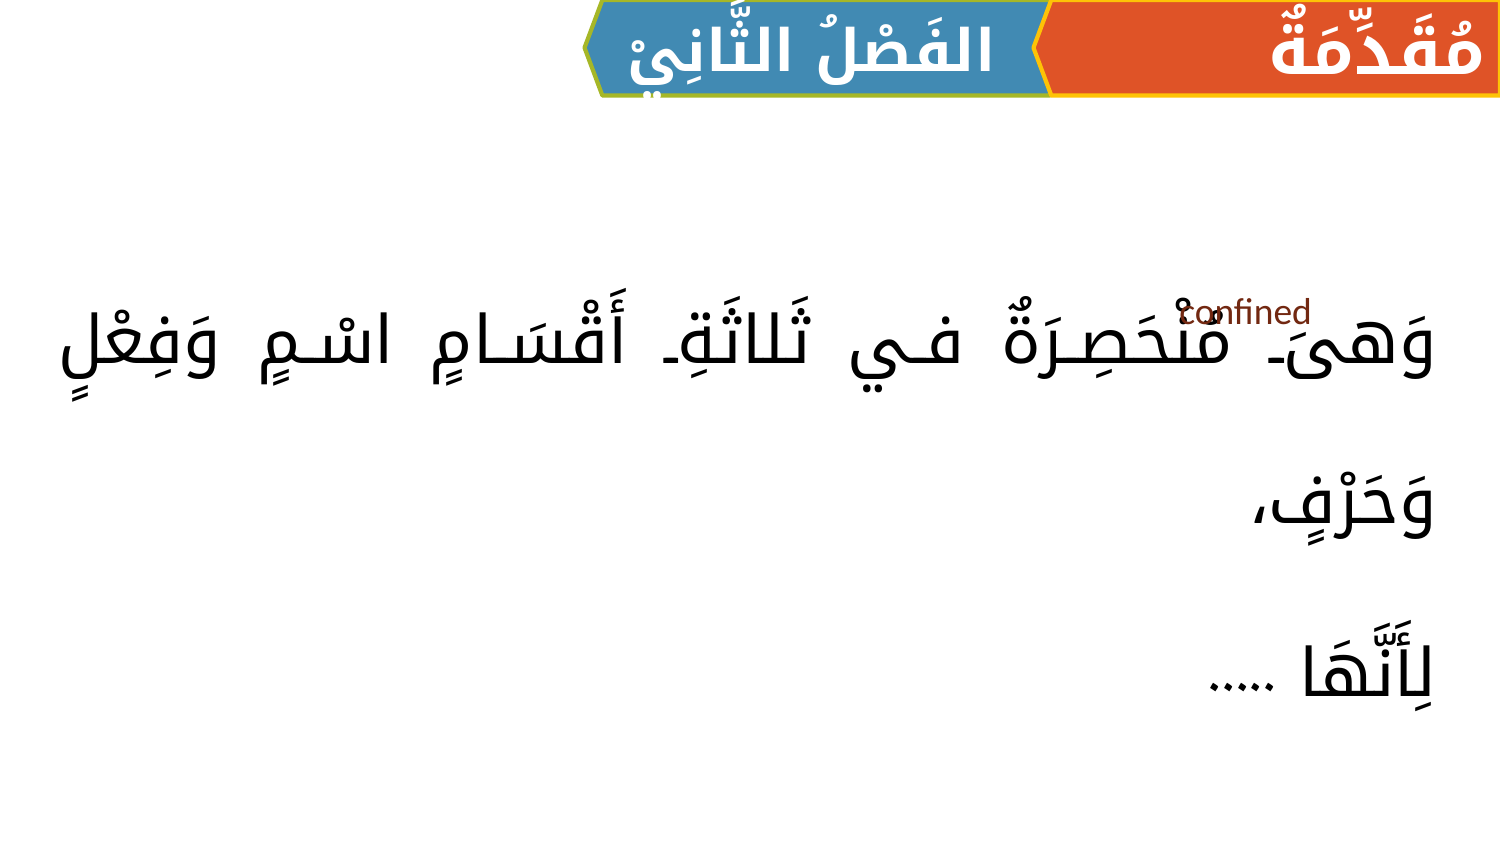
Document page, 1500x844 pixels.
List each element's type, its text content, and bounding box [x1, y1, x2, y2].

list وَهىَ مُنْحَصِرَةٌ في ثَلاثَةِ أَقْسَامٍ اسْمٍ وَفِعْلٍ وَحَرْفٍ، لِأَنَّهَا ..... [29, 102, 1471, 824]
text_box الفَصْلُ الثَّانِيْ [582, 0, 1050, 98]
text_box مُقَدِّمَةٌ [1031, 0, 1500, 98]
text_box confined [1164, 280, 1328, 340]
